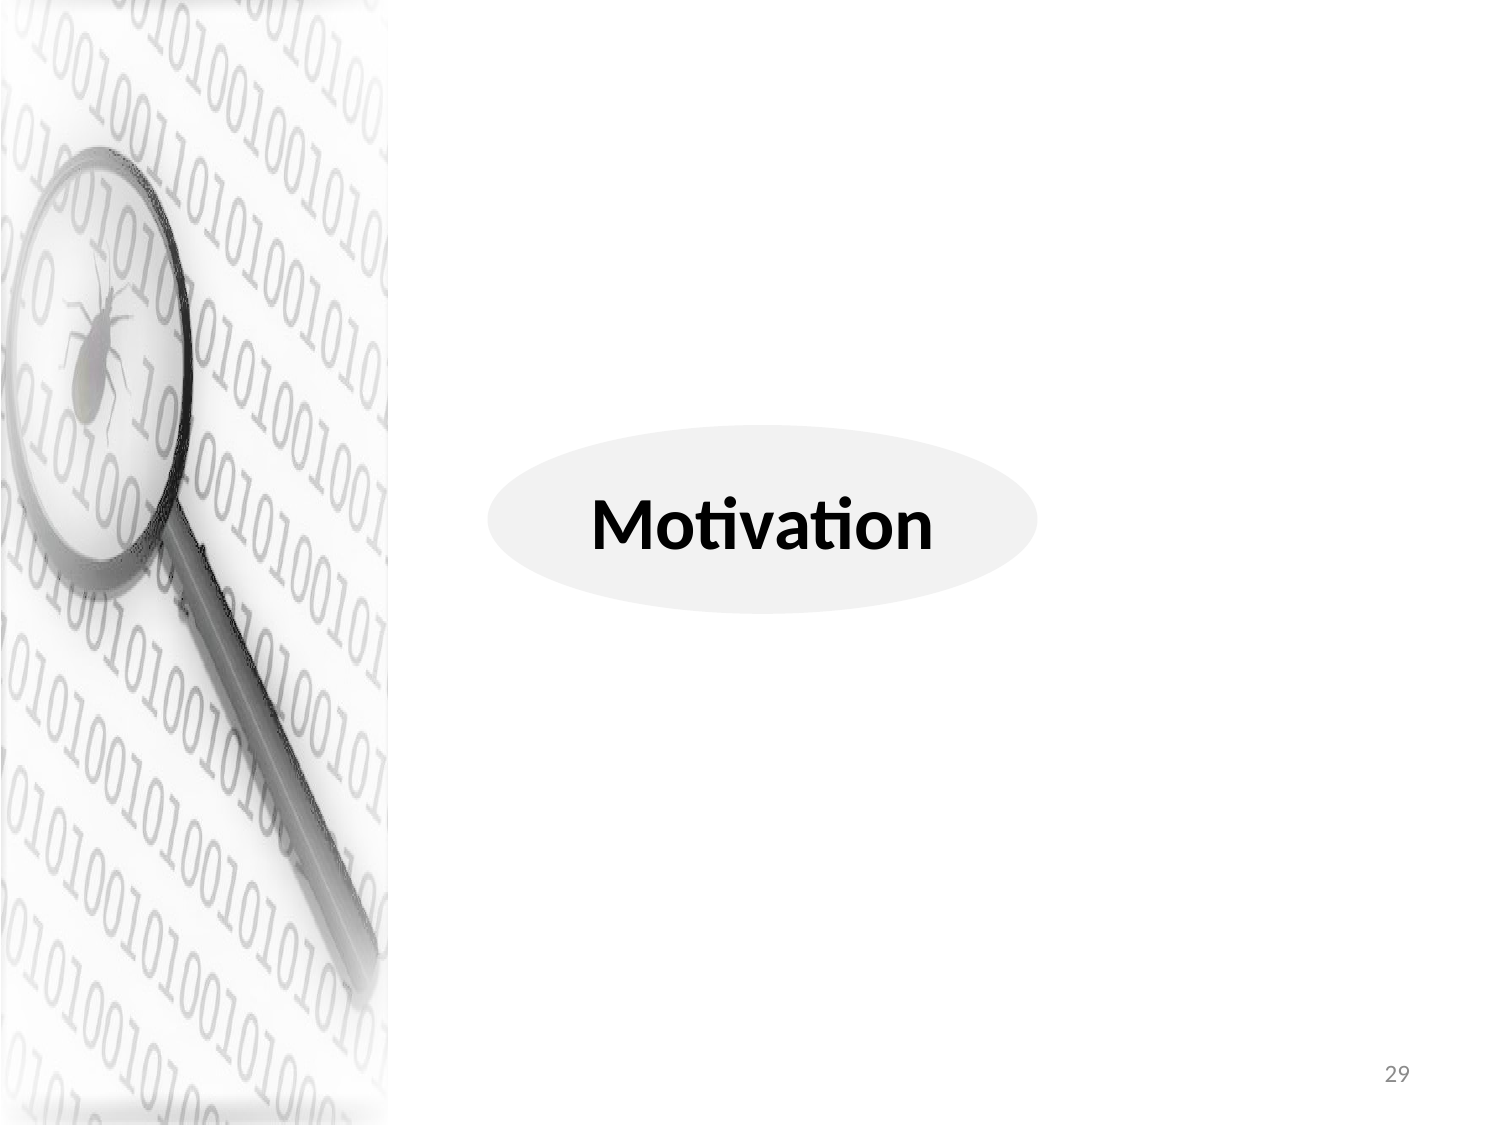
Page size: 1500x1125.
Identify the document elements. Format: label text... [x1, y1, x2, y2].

slide_number 29 [1074, 1042, 1425, 1103]
text_box Motivation [485, 422, 1040, 616]
picture [1, 0, 388, 1125]
